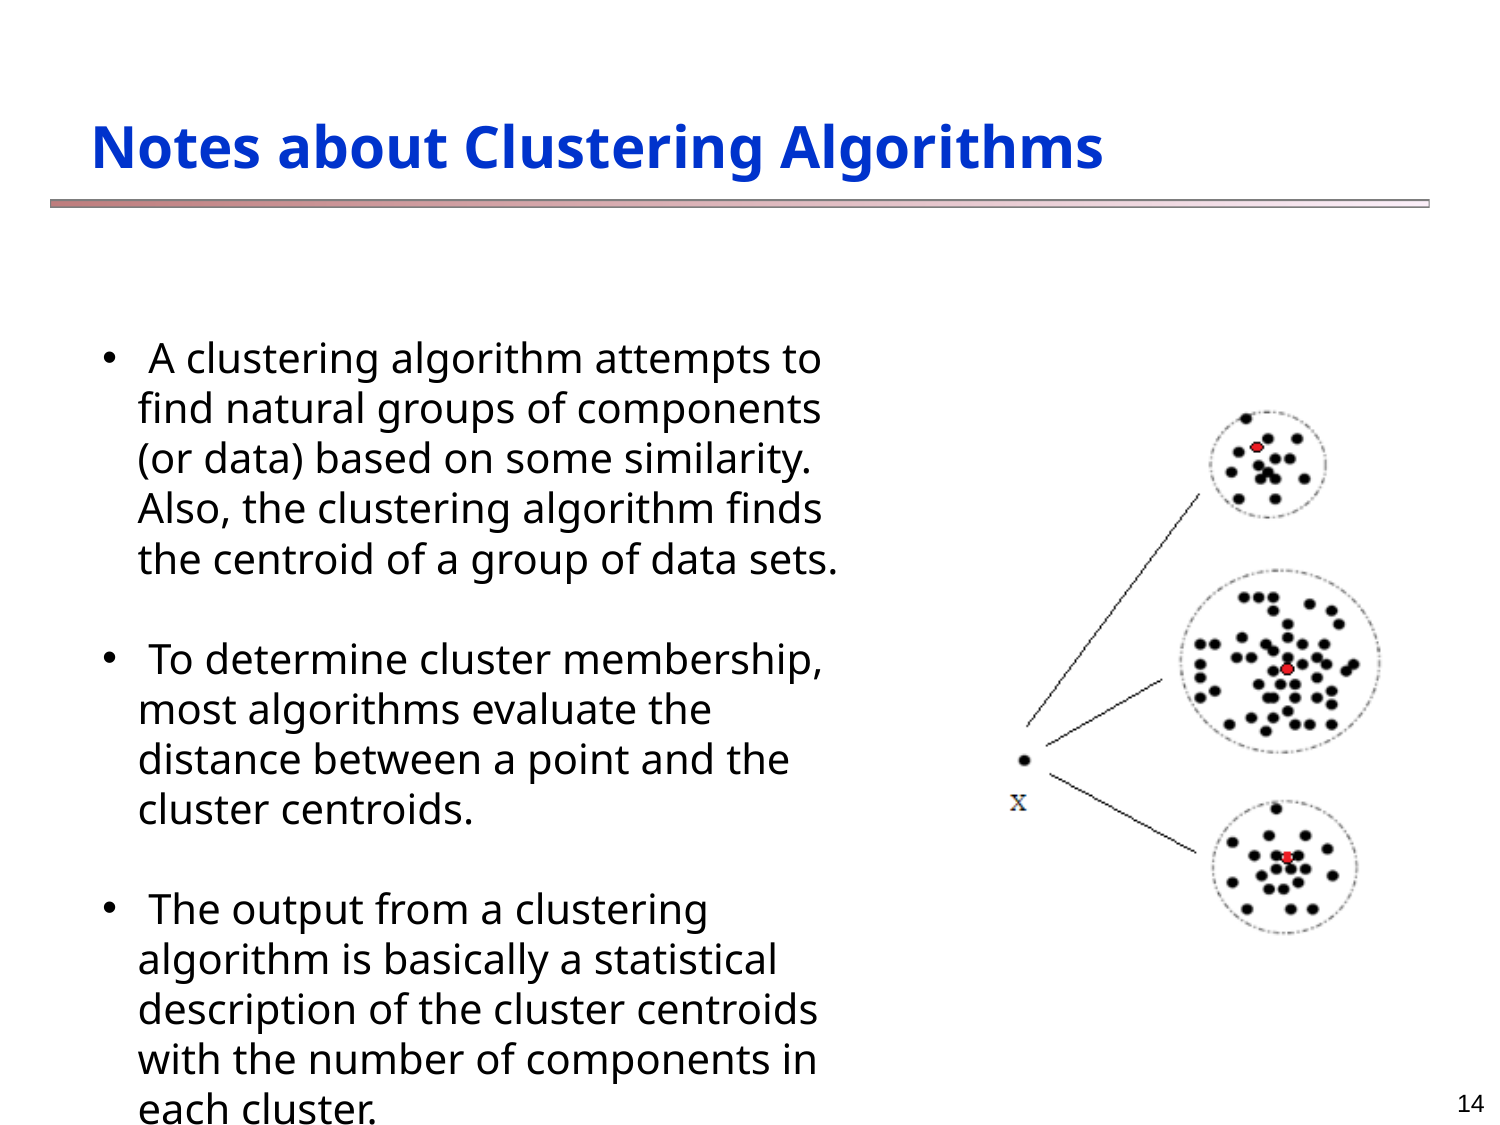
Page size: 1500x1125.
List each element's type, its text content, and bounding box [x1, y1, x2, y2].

text_box A clustering algorithm attempts to find natural groups of components (or data) based on some similarity. Also, the clustering algorithm finds the centroid of a group of data sets. To determine cluster membership, most algorithms evaluate the distance between a point and the cluster centroids. The output from a clustering algorithm is basically a statistical description of the cluster centroids with the number of components in each cluster. [87, 324, 900, 1125]
title Notes about Clustering Algorithms [74, 62, 1463, 188]
picture [982, 370, 1395, 951]
slide_number 14 [1187, 1062, 1500, 1125]
